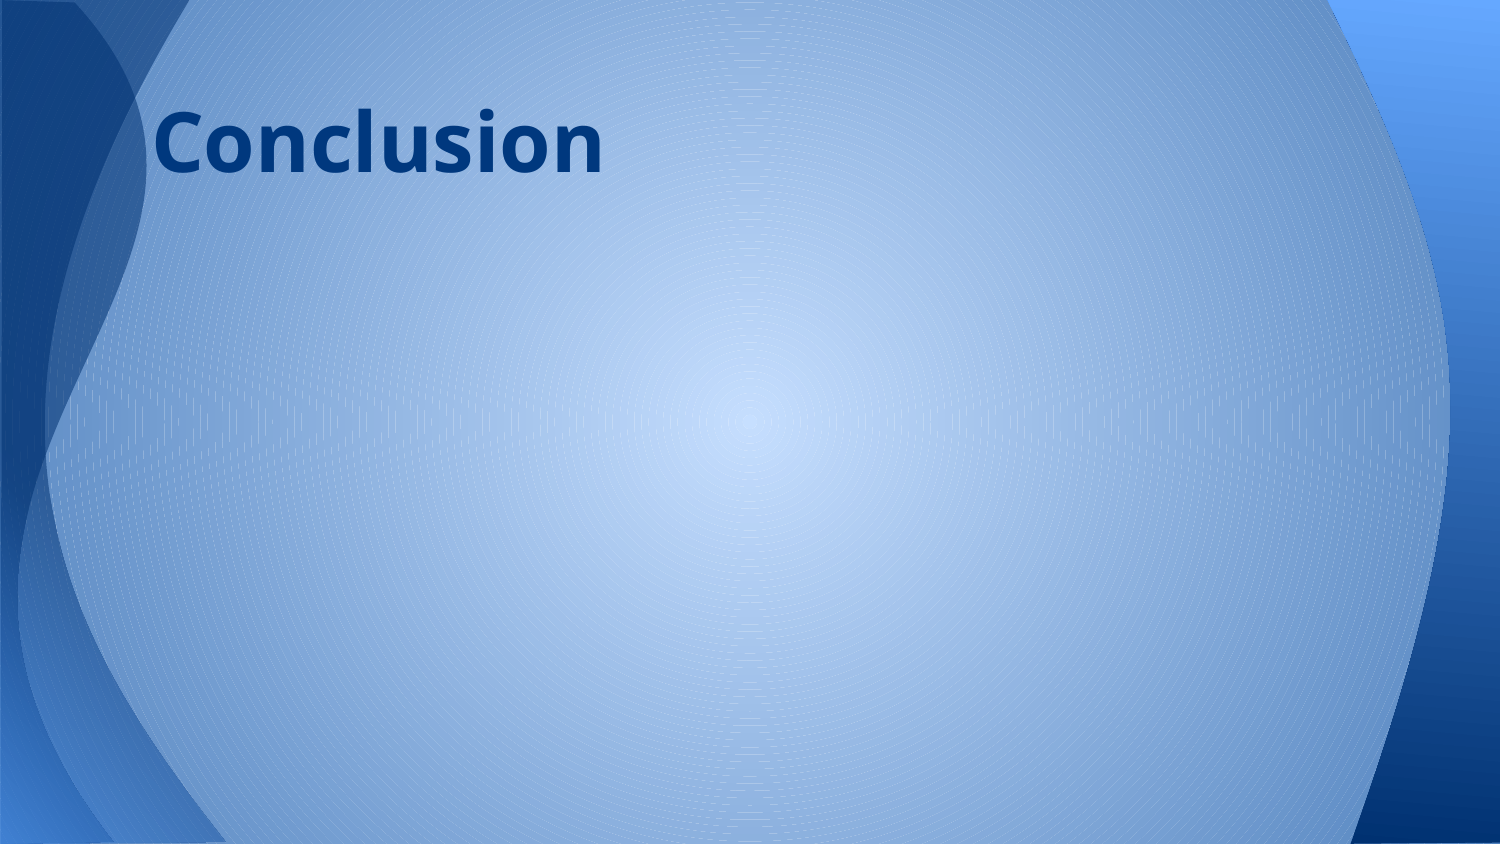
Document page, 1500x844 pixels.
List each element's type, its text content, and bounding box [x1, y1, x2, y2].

title Conclusion [135, 41, 1486, 205]
